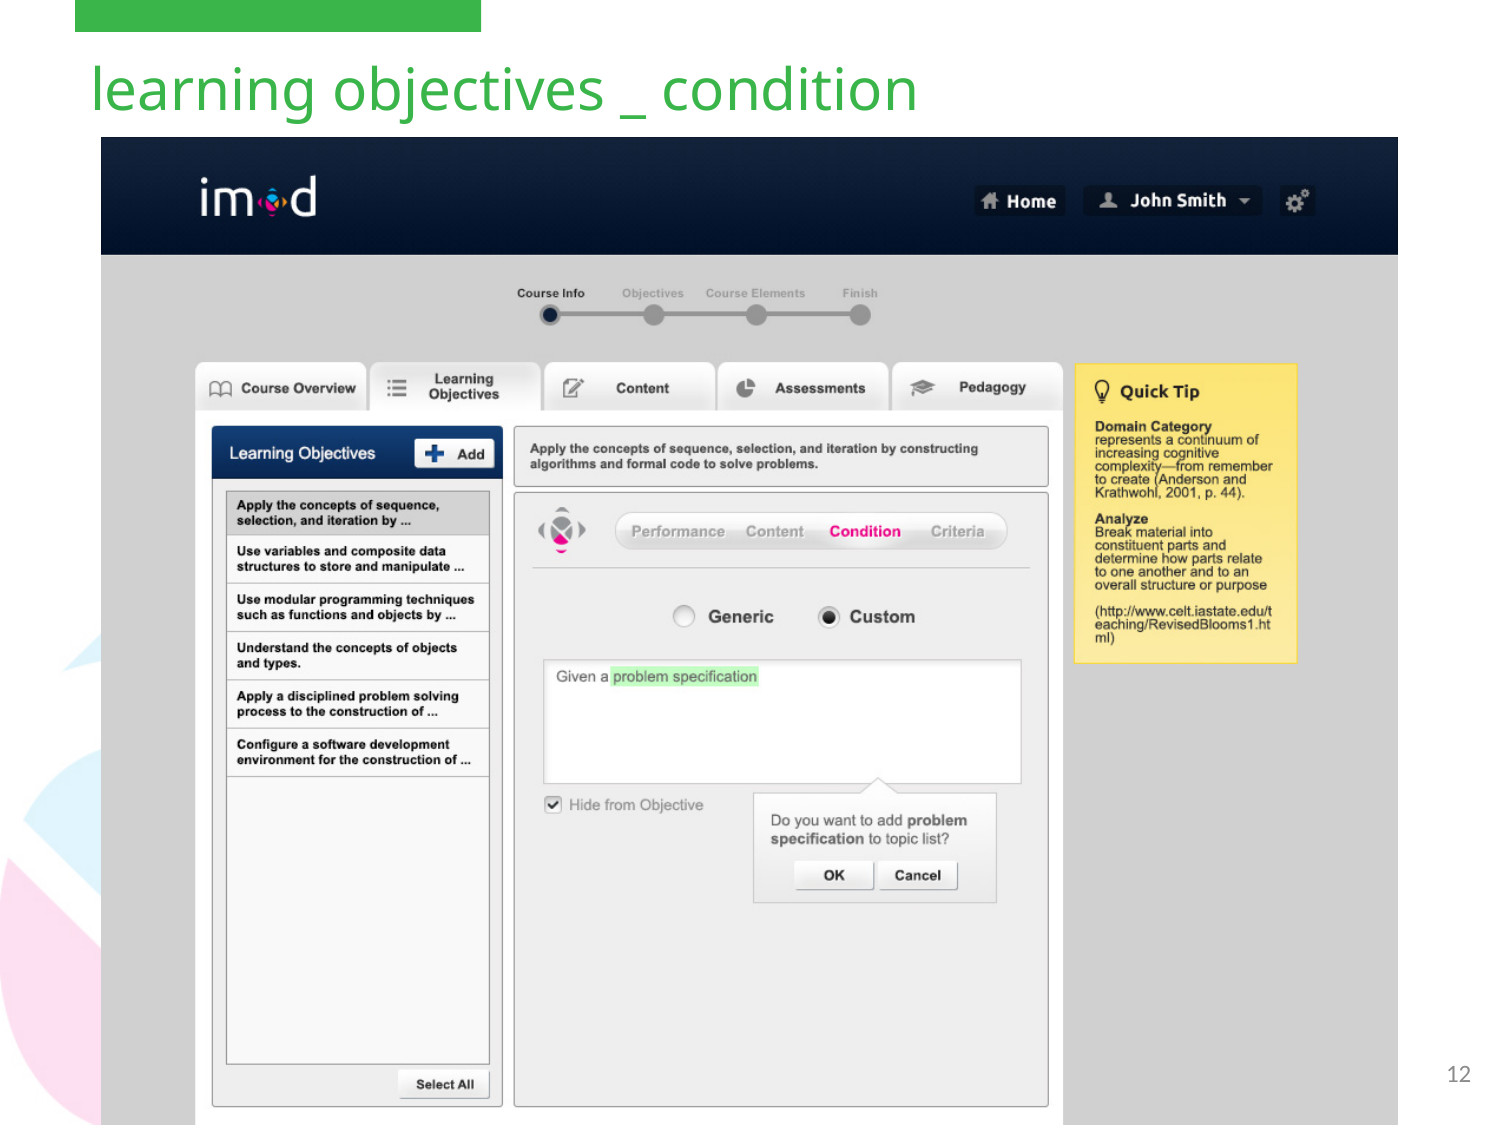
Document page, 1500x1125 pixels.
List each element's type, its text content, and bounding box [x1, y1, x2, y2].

picture [0, 0, 1500, 1125]
title learning objectives _ condition [75, 45, 1425, 138]
slide_number 12 [1406, 1042, 1487, 1103]
